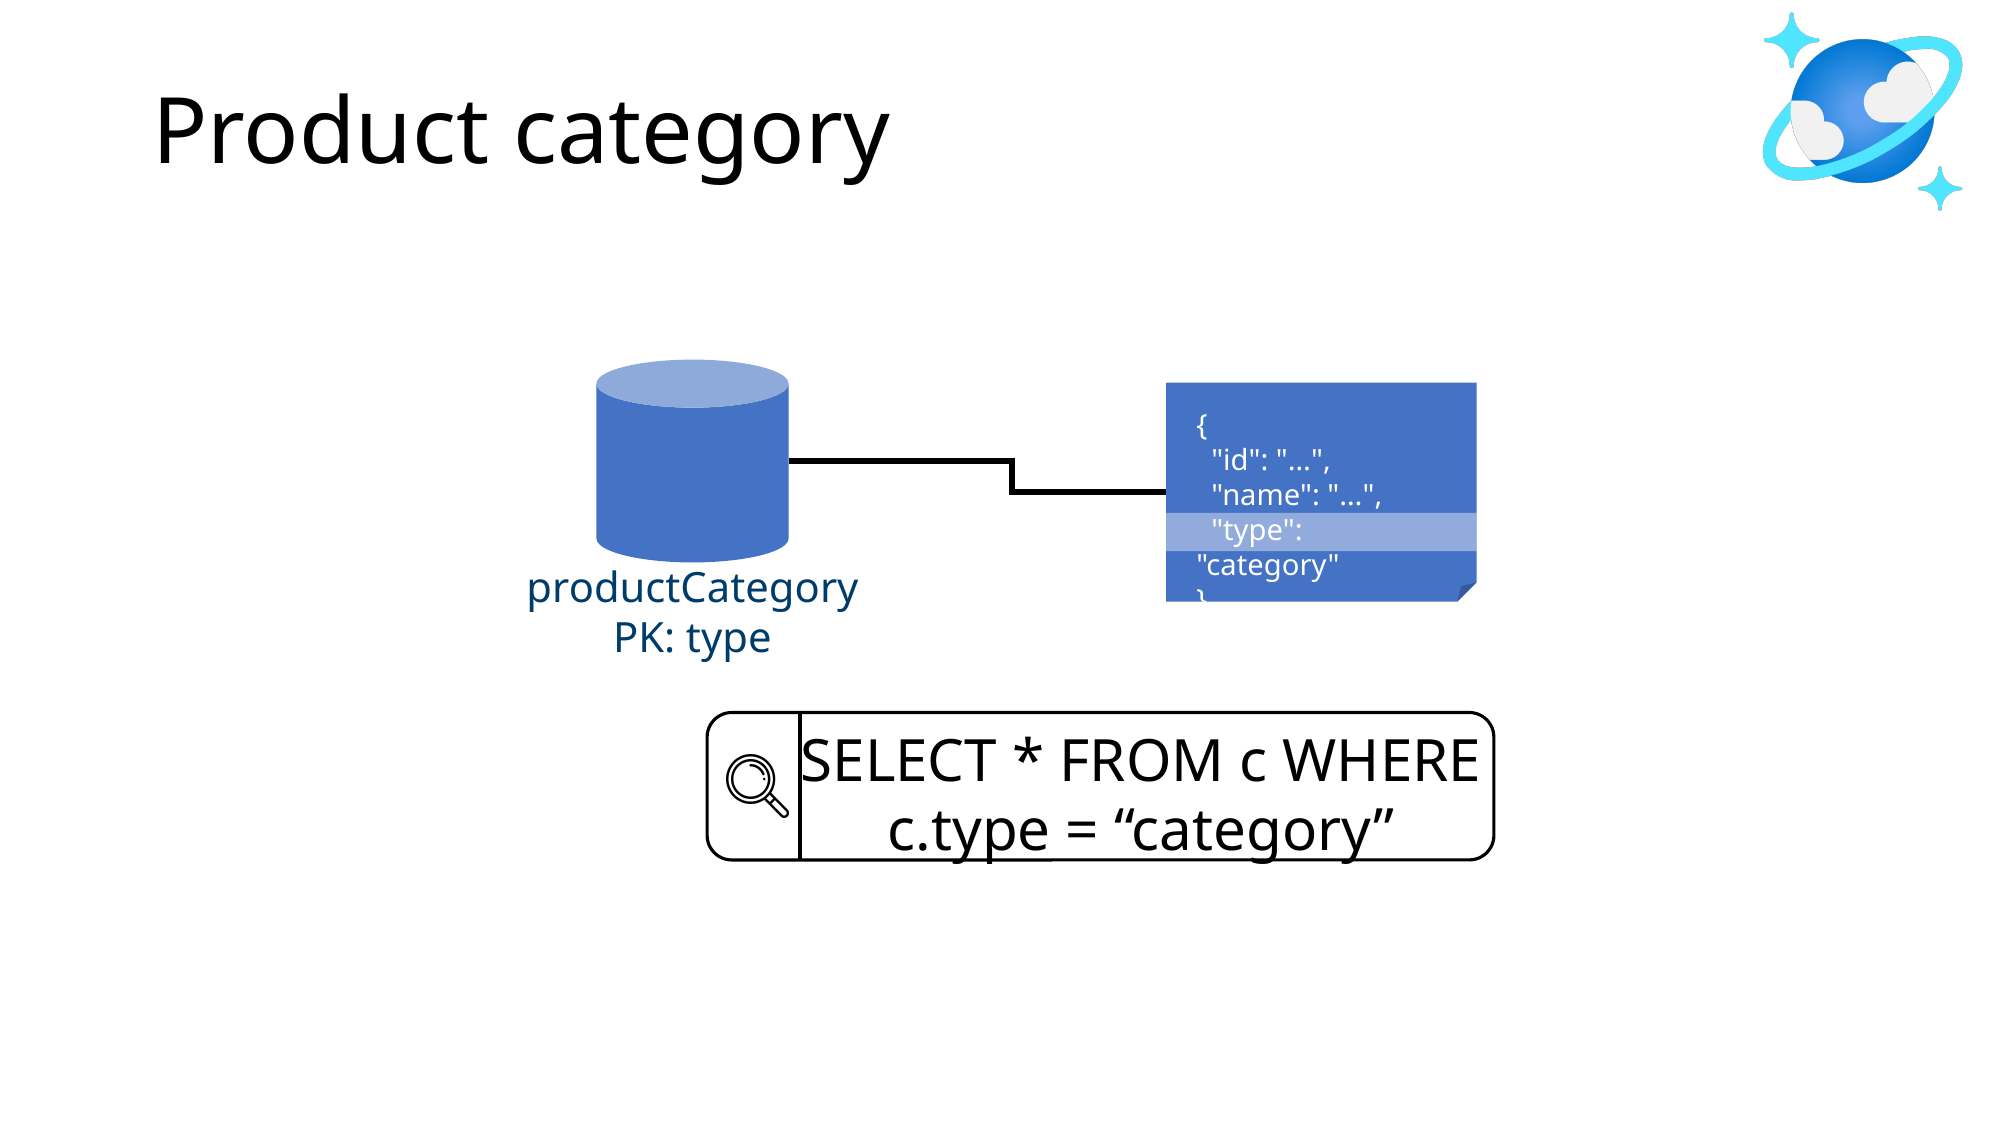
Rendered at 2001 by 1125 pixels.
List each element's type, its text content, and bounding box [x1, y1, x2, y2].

title Product category [137, 59, 1717, 208]
text_box { "id": "…", "name": "…", "type": "category" } [1165, 381, 1479, 603]
text_box [706, 711, 1495, 861]
text_box productCategory PK: type [595, 359, 790, 563]
picture [725, 754, 789, 818]
picture [1757, 6, 1968, 217]
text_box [788, 461, 1167, 493]
text_box SELECT * FROM c WHERE c.type = “category” [788, 844, 1494, 863]
title Our final design [598, 361, 787, 407]
text_box [1166, 512, 1477, 552]
